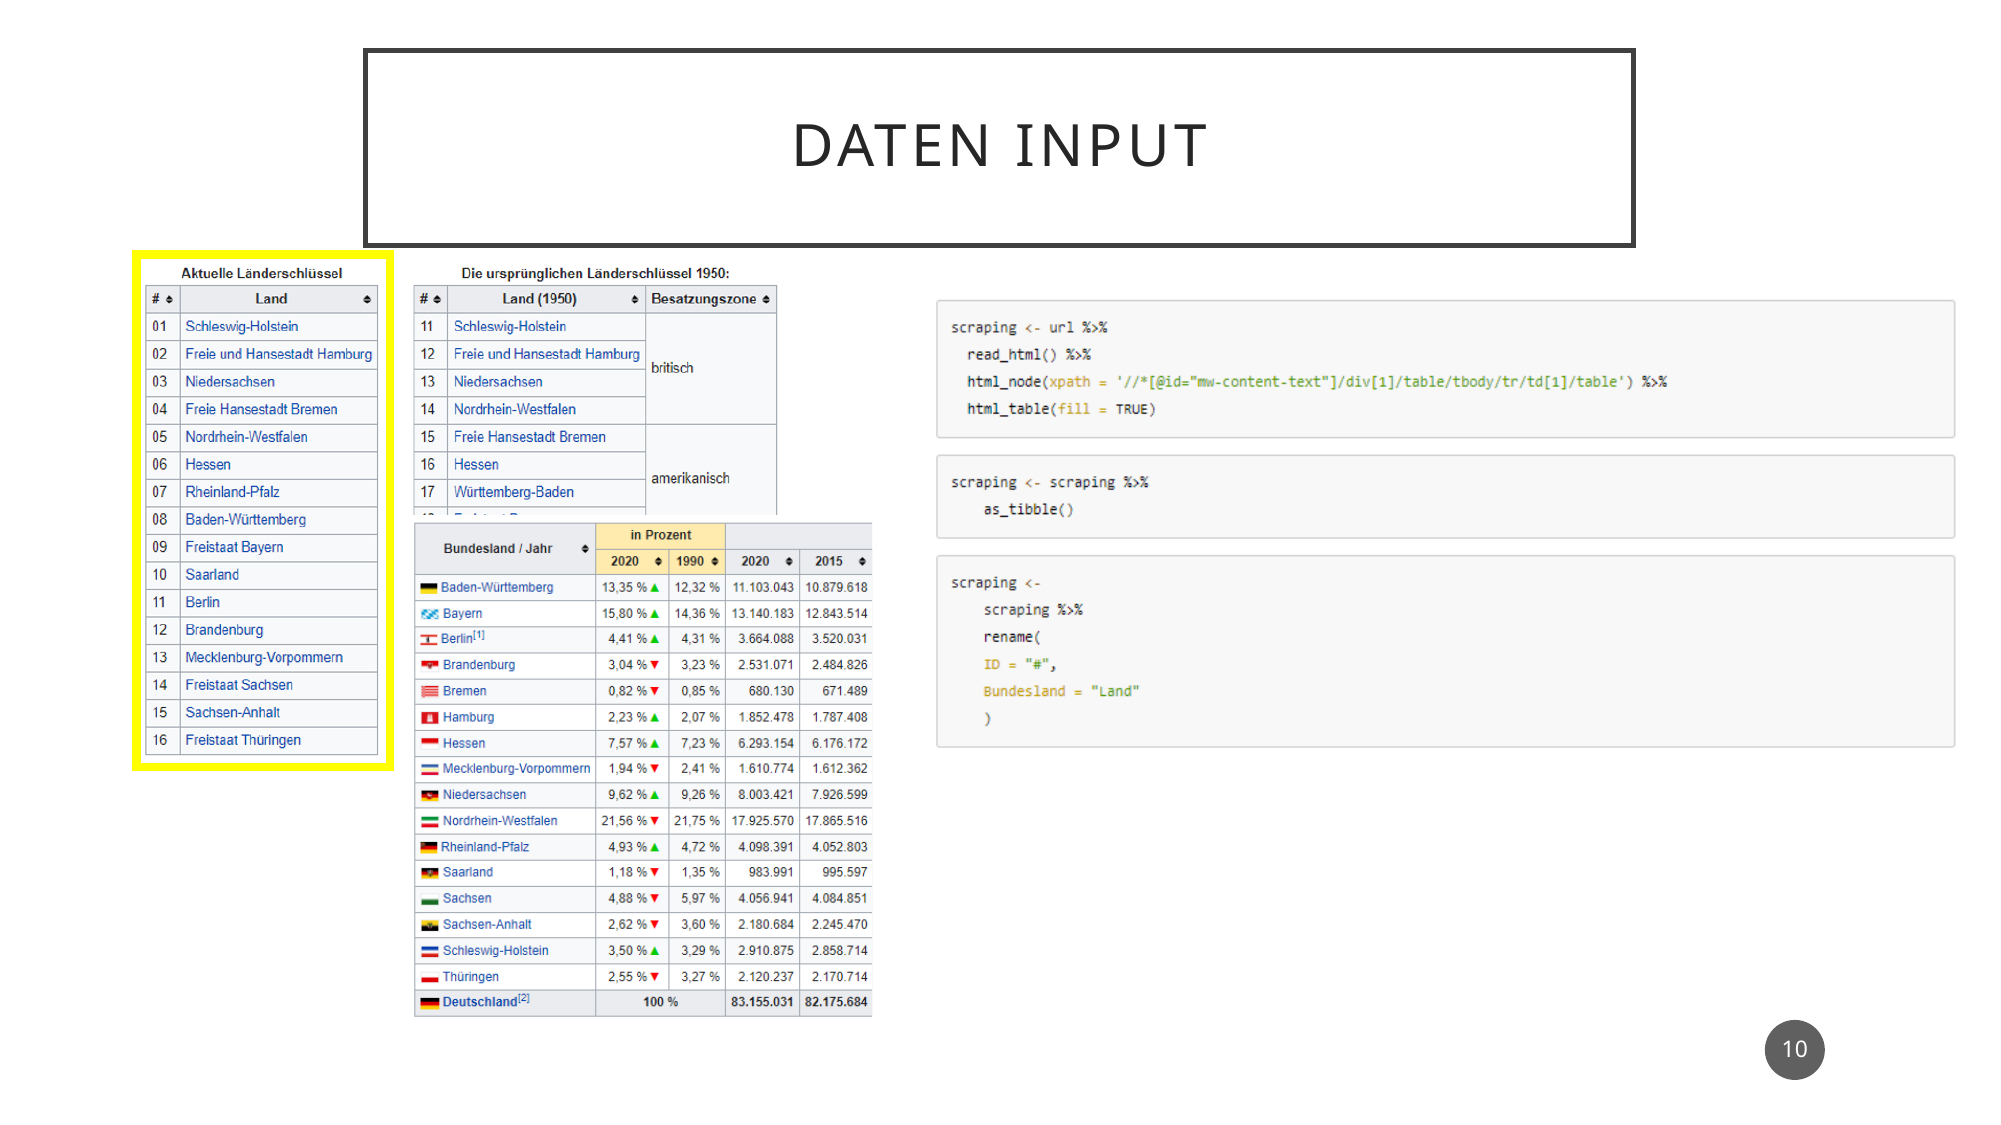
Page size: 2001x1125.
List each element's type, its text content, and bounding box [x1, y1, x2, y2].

slide_number 10 [1764, 1019, 1825, 1080]
picture [128, 246, 873, 1022]
title Daten Input [363, 48, 1636, 248]
picture [931, 296, 1961, 752]
